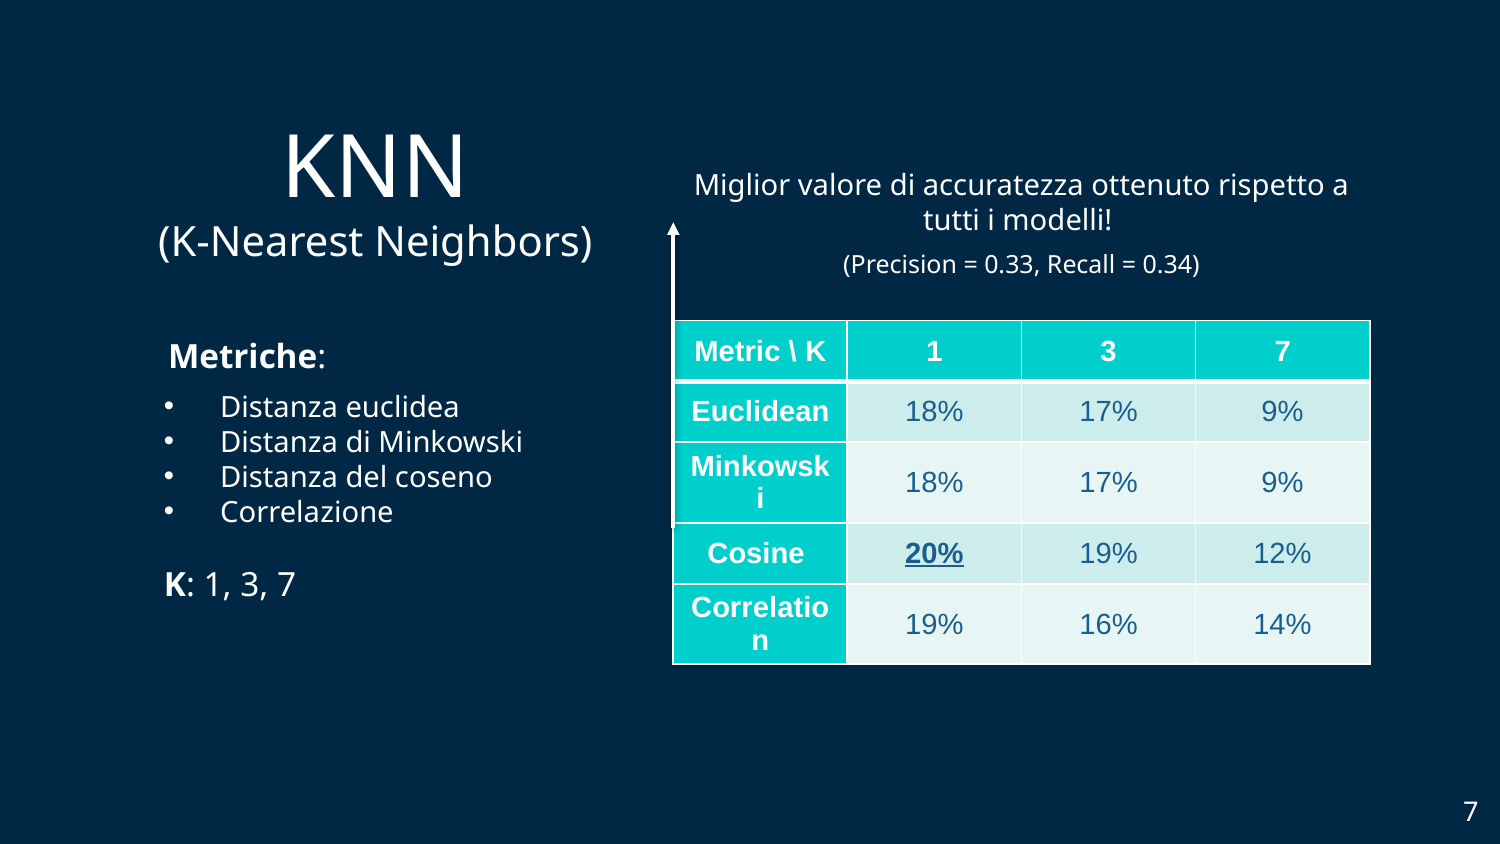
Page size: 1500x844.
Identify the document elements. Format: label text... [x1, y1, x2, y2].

table_cell 16% [1022, 585, 1195, 663]
table_cell Minkowski [681, 443, 846, 502]
table_cell 14% [1196, 585, 1369, 663]
text_box [673, 502, 850, 553]
table_cell Cosine [674, 553, 846, 583]
table_cell 18% [848, 384, 1021, 441]
text_box Miglior valore di accuratezza ottenuto rispetto a tutti i modelli! (Precision = 0.33, Recall = 0.34) [673, 158, 1370, 286]
table_cell 9% [1196, 384, 1369, 441]
title KNN (K-Nearest Neighbors) [43, 37, 708, 281]
table_cell Euclidean [681, 384, 846, 441]
table_cell 17% [1022, 443, 1195, 522]
table_cell 19% [848, 585, 1021, 663]
table_header 7 [1196, 321, 1369, 379]
subtitle Metriche: Distanza euclidea Distanza di Minkowski Distanza del coseno Correlazione K: 1, 3, 7 [130, 320, 621, 625]
slide_number 7 [1403, 779, 1494, 844]
table_cell 12% [1196, 524, 1369, 583]
table_cell 19% [1022, 524, 1195, 583]
table_cell Correlation [674, 585, 846, 663]
table_cell 18% [848, 443, 1021, 522]
table_cell 9% [1196, 443, 1369, 522]
table_cell 20% [848, 524, 1021, 583]
table_header 3 [1022, 321, 1195, 379]
table_cell 17% [1022, 384, 1195, 441]
table_header 1 [848, 321, 1021, 379]
table_header Metric \ K [681, 321, 846, 379]
